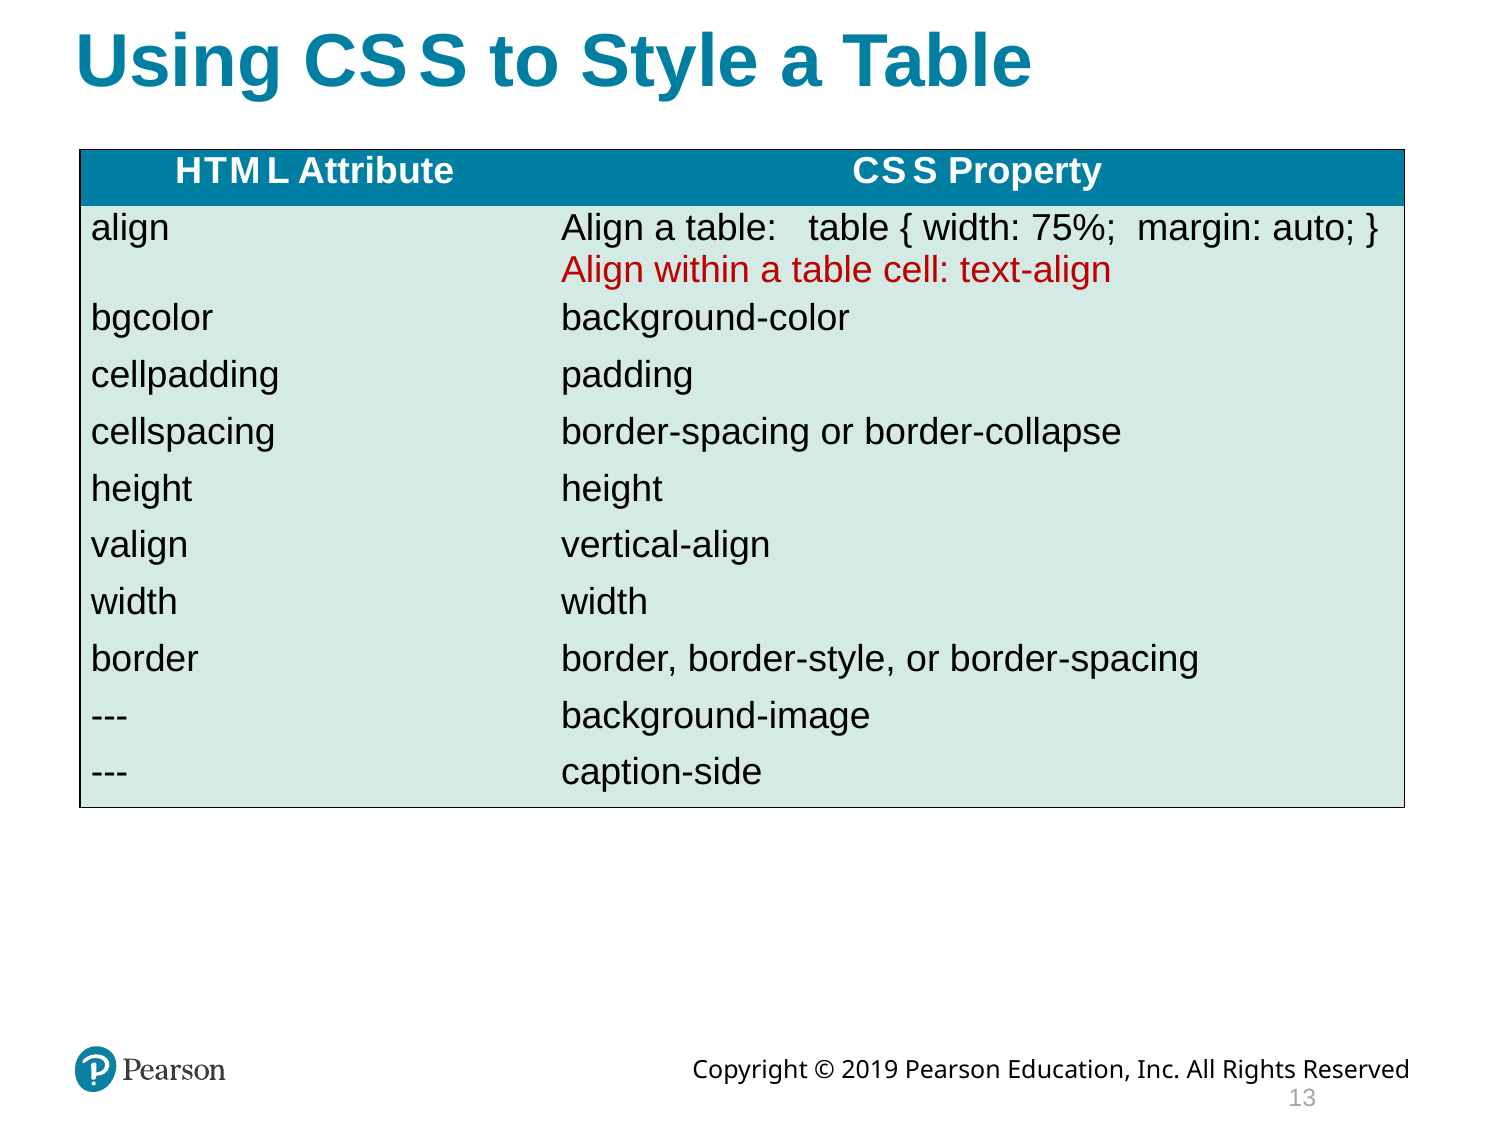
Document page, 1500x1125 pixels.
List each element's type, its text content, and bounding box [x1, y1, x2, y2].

table_cell caption-side [550, 751, 1404, 807]
table_header H T M L Attribute [81, 150, 550, 206]
table_cell --- [81, 694, 550, 751]
table_cell background-color [550, 297, 1404, 354]
table_cell height [81, 467, 550, 524]
table_cell align [81, 206, 550, 297]
table_header C S S Property [550, 150, 1404, 206]
table_cell border-spacing or border-collapse [550, 410, 1404, 467]
table_cell cellspacing [81, 410, 550, 467]
table_cell padding [550, 354, 1404, 410]
table_cell width [550, 581, 1404, 637]
table_cell height [550, 467, 1404, 524]
table_cell valign [81, 524, 550, 581]
table_cell width [81, 581, 550, 637]
table_cell border, border-style, or border-spacing [550, 637, 1404, 694]
table_cell --- [81, 751, 550, 807]
table_cell bgcolor [81, 297, 550, 354]
title Using C S S to Style a Table [75, 0, 1413, 102]
table_cell border [81, 637, 550, 694]
table_cell vertical-align [550, 524, 1404, 581]
table_cell cellpadding [81, 354, 550, 410]
table_cell Align a table: table { width: 75%; margin: auto; } Align within a table cell: text-align [550, 206, 1404, 297]
table_cell background-image [550, 694, 1404, 751]
